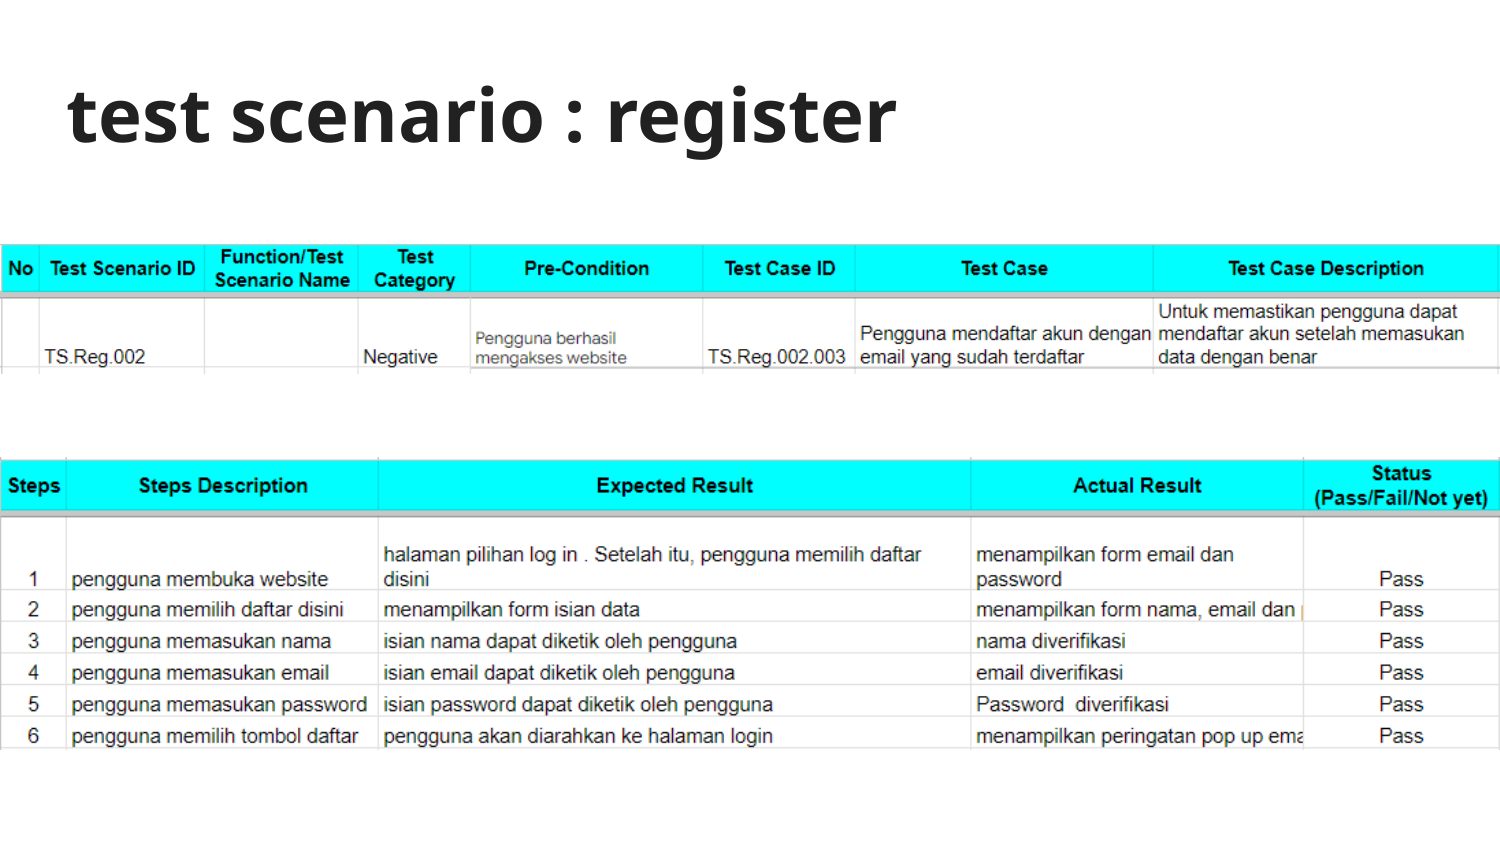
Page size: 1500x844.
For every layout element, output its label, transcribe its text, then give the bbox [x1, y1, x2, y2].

title test scenario : register [51, 48, 1449, 180]
picture [0, 457, 1500, 750]
picture [0, 244, 1500, 374]
